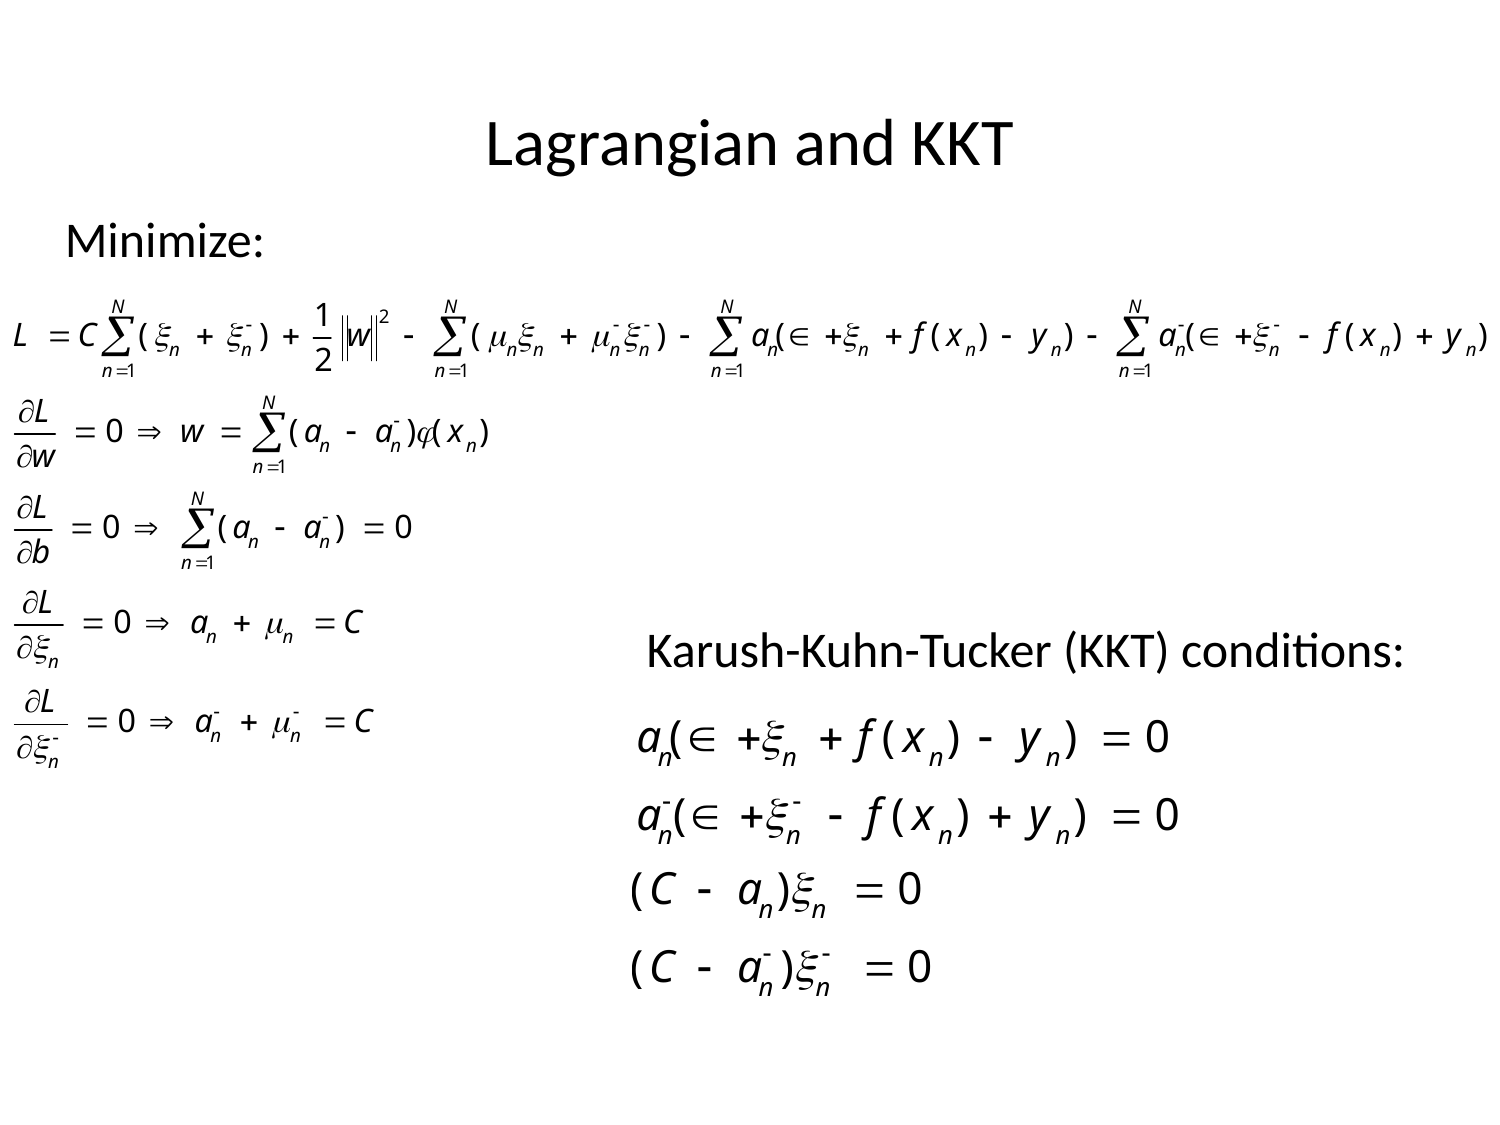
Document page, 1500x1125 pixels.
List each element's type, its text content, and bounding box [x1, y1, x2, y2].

text_box Minimize: [49, 199, 800, 275]
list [8, 290, 1495, 776]
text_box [632, 703, 1186, 1007]
title Lagrangian and KKT [75, 45, 1425, 233]
